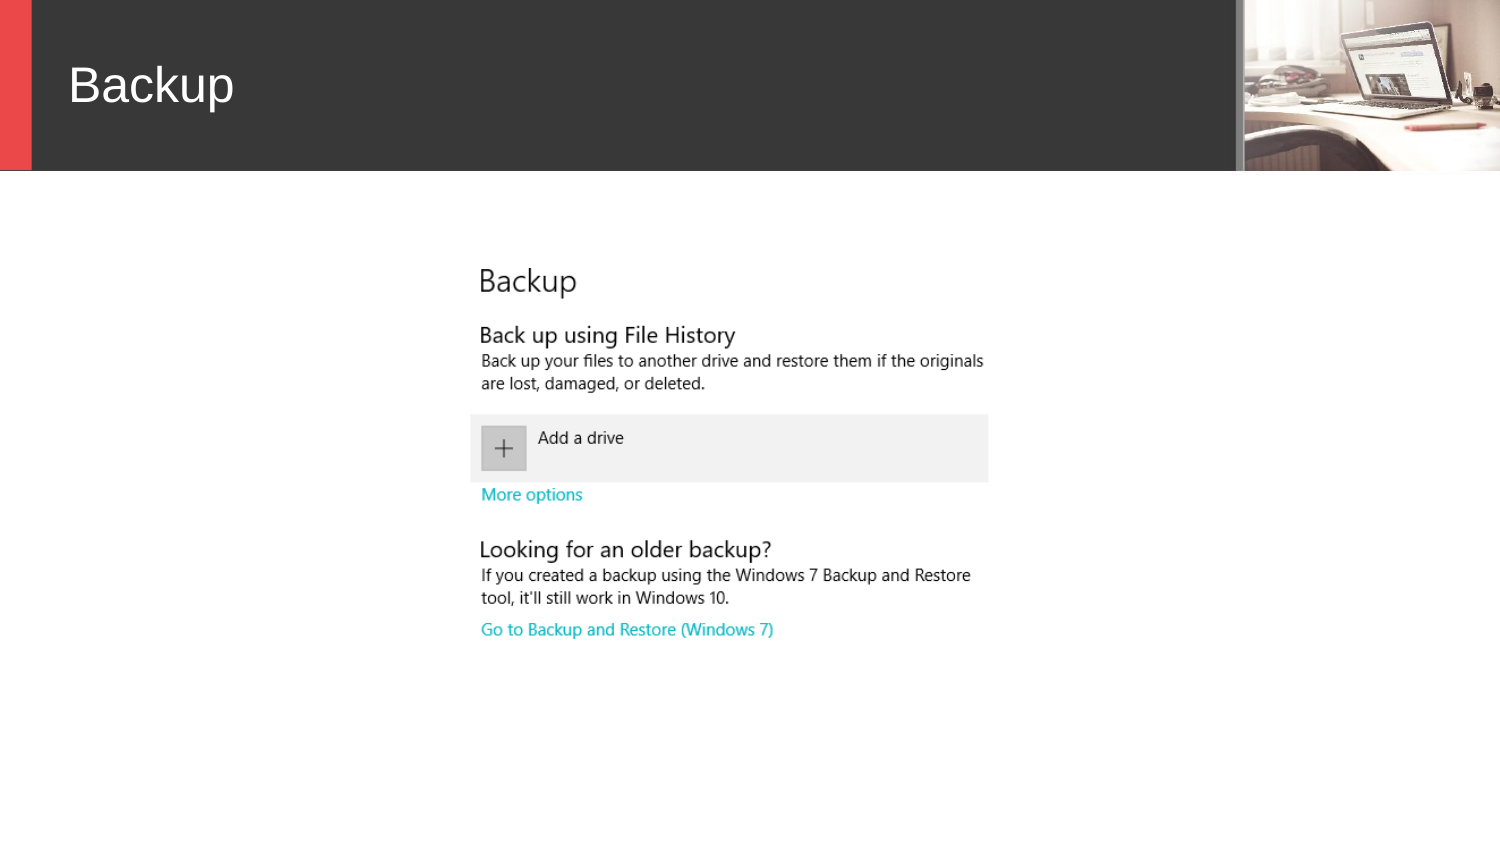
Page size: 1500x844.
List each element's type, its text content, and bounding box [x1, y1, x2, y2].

picture [0, 0, 1500, 176]
text_box [470, 268, 989, 639]
title Backup [66, 50, 237, 193]
